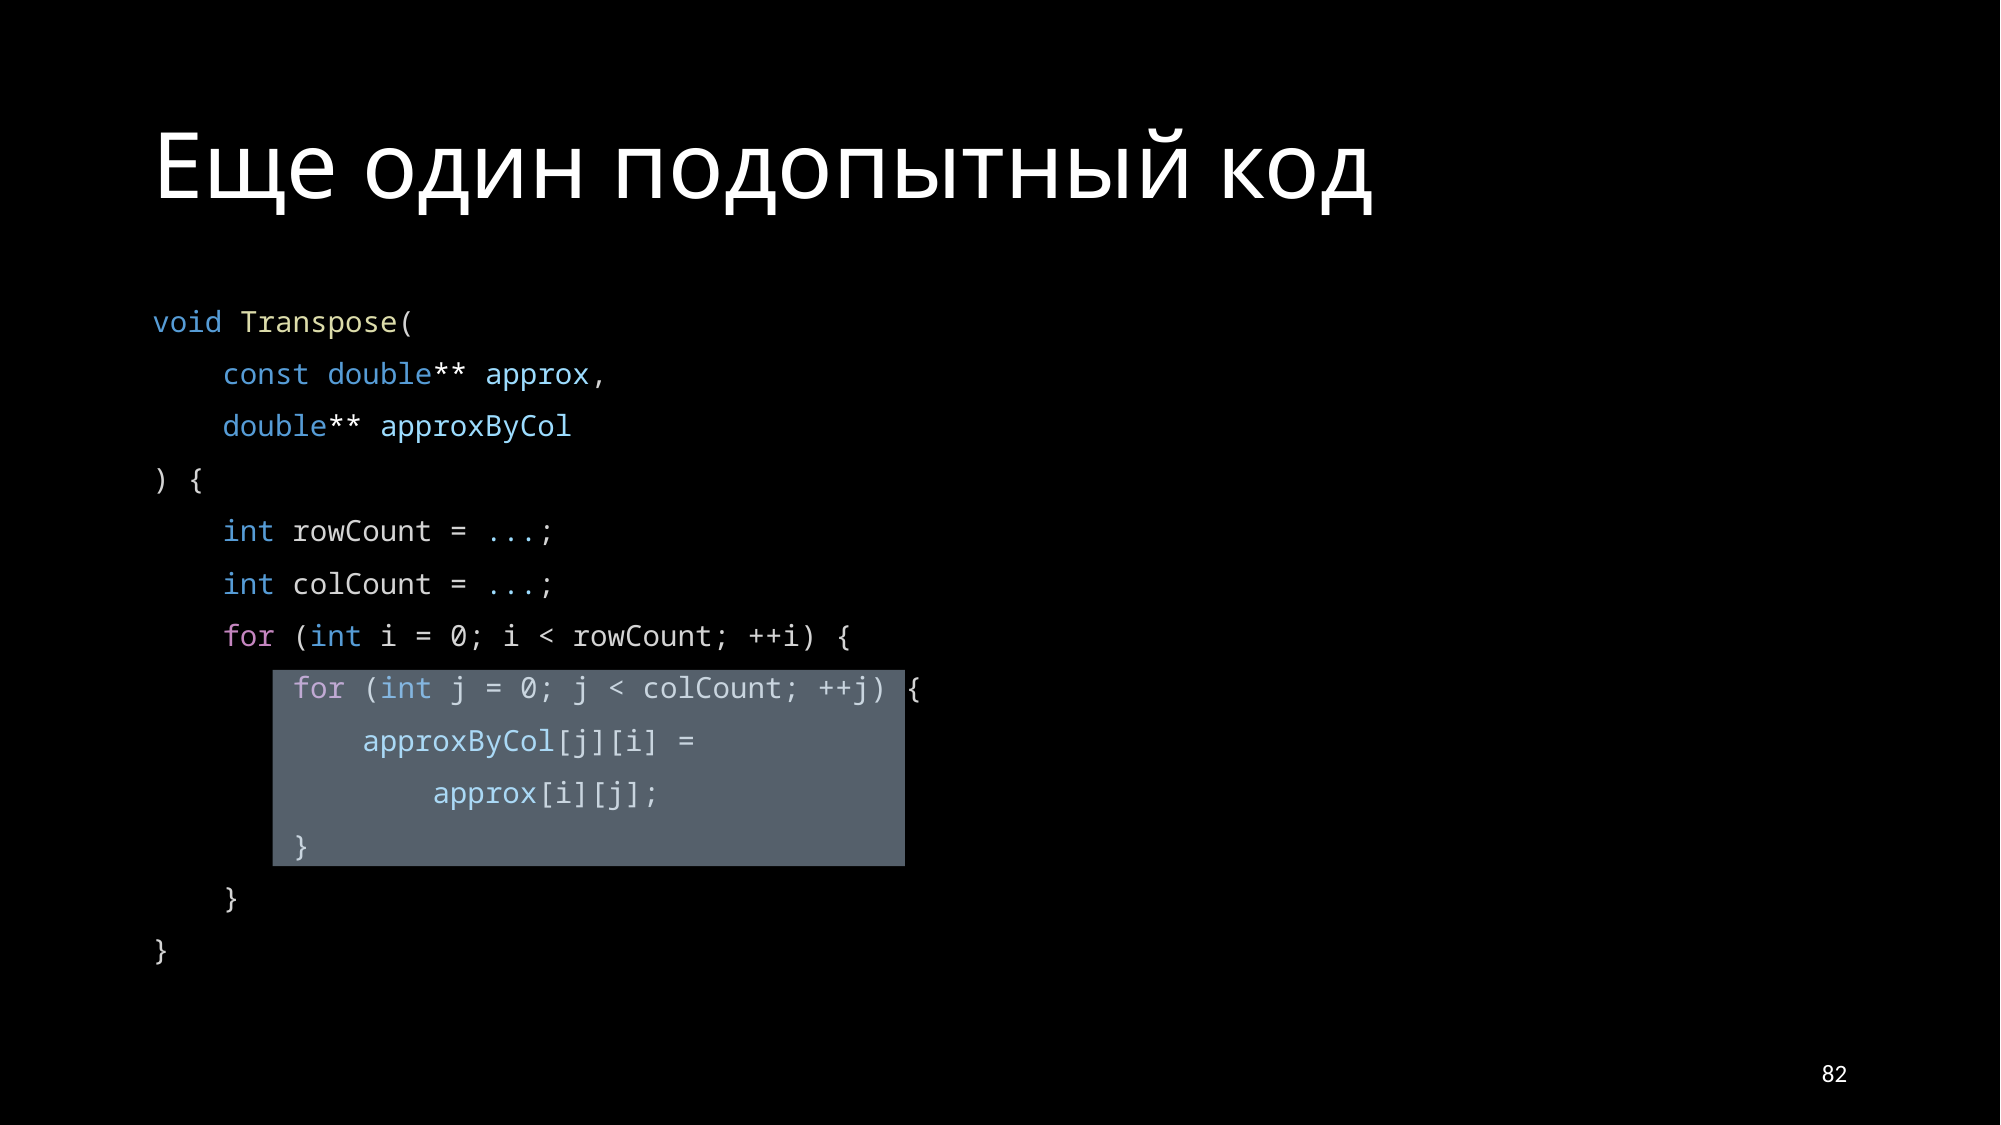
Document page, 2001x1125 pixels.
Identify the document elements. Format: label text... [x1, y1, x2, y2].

title Еще один подопытный код [137, 59, 1863, 278]
text_box [272, 669, 906, 867]
list void Transpose( const double** approx, double** approxByCol ) { int rowCount = ...; int colCount = ...; for (int i = 0; i < rowCount; ++i) { for (int j = 0; j < colCount; ++j) { approxByCol[j][i] = approx[i][j]; } } } [137, 299, 988, 1014]
slide_number 82 [1412, 1042, 1863, 1103]
